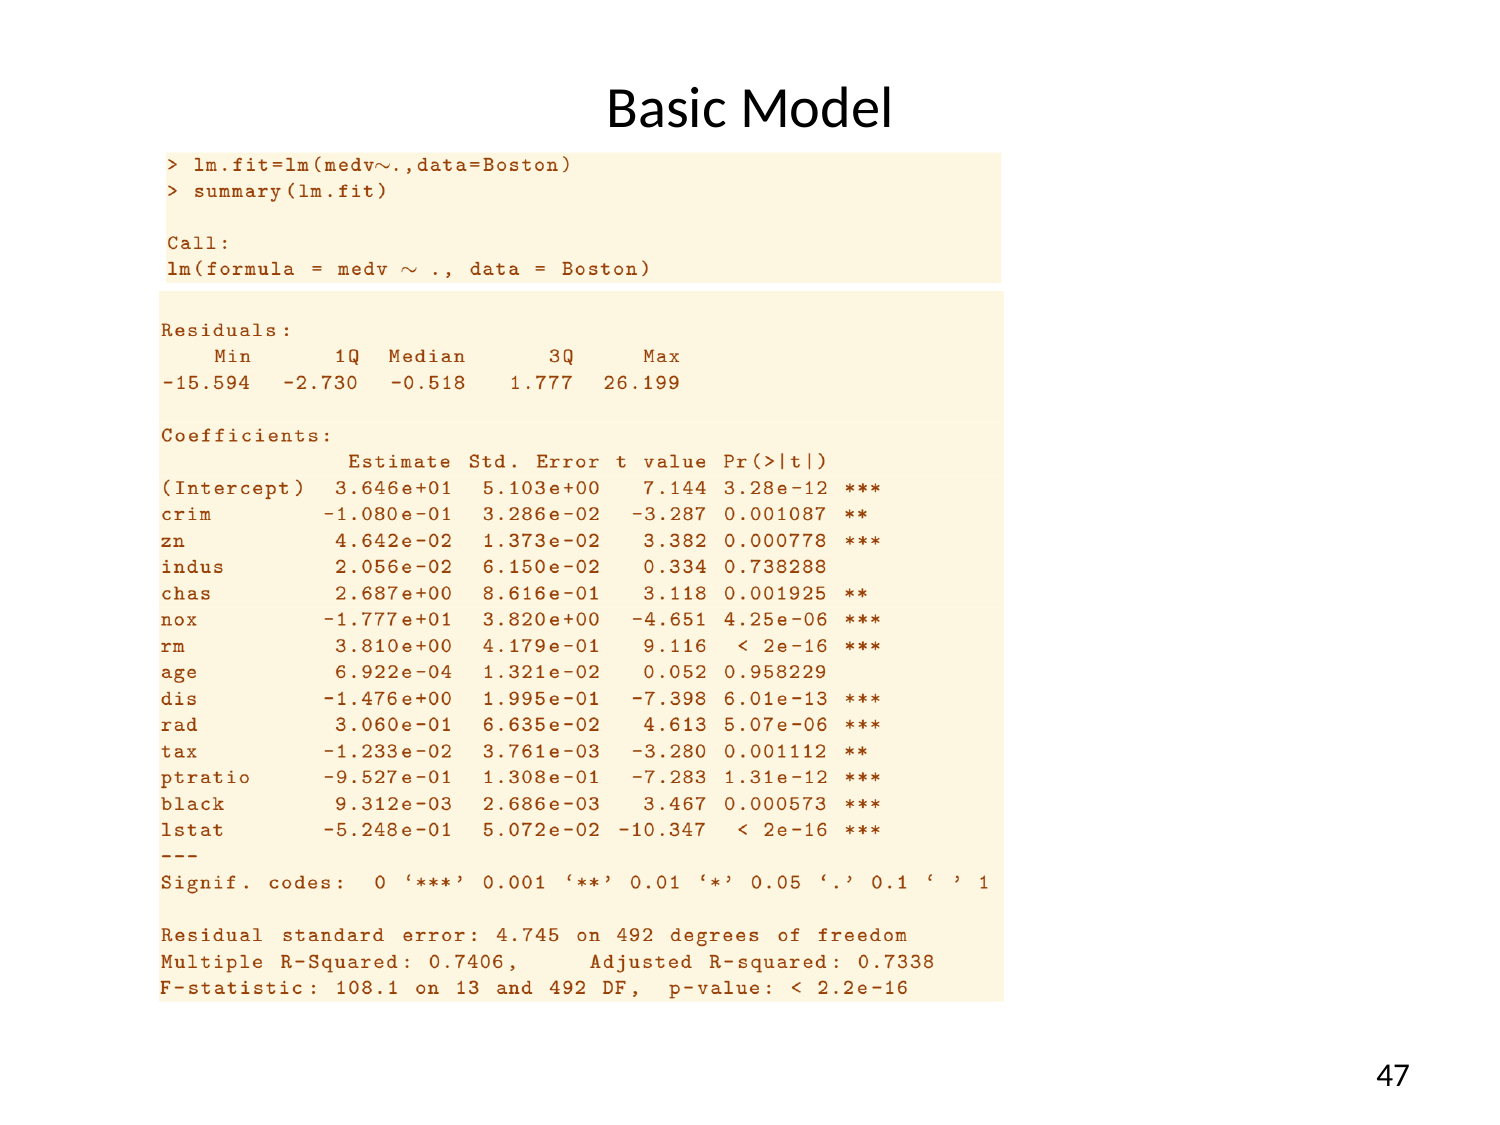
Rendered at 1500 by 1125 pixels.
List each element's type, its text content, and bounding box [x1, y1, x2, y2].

slide_number 47 [1074, 1042, 1425, 1103]
picture [149, 290, 1004, 1012]
title Basic Model [75, 45, 1425, 163]
picture [153, 144, 1004, 289]
